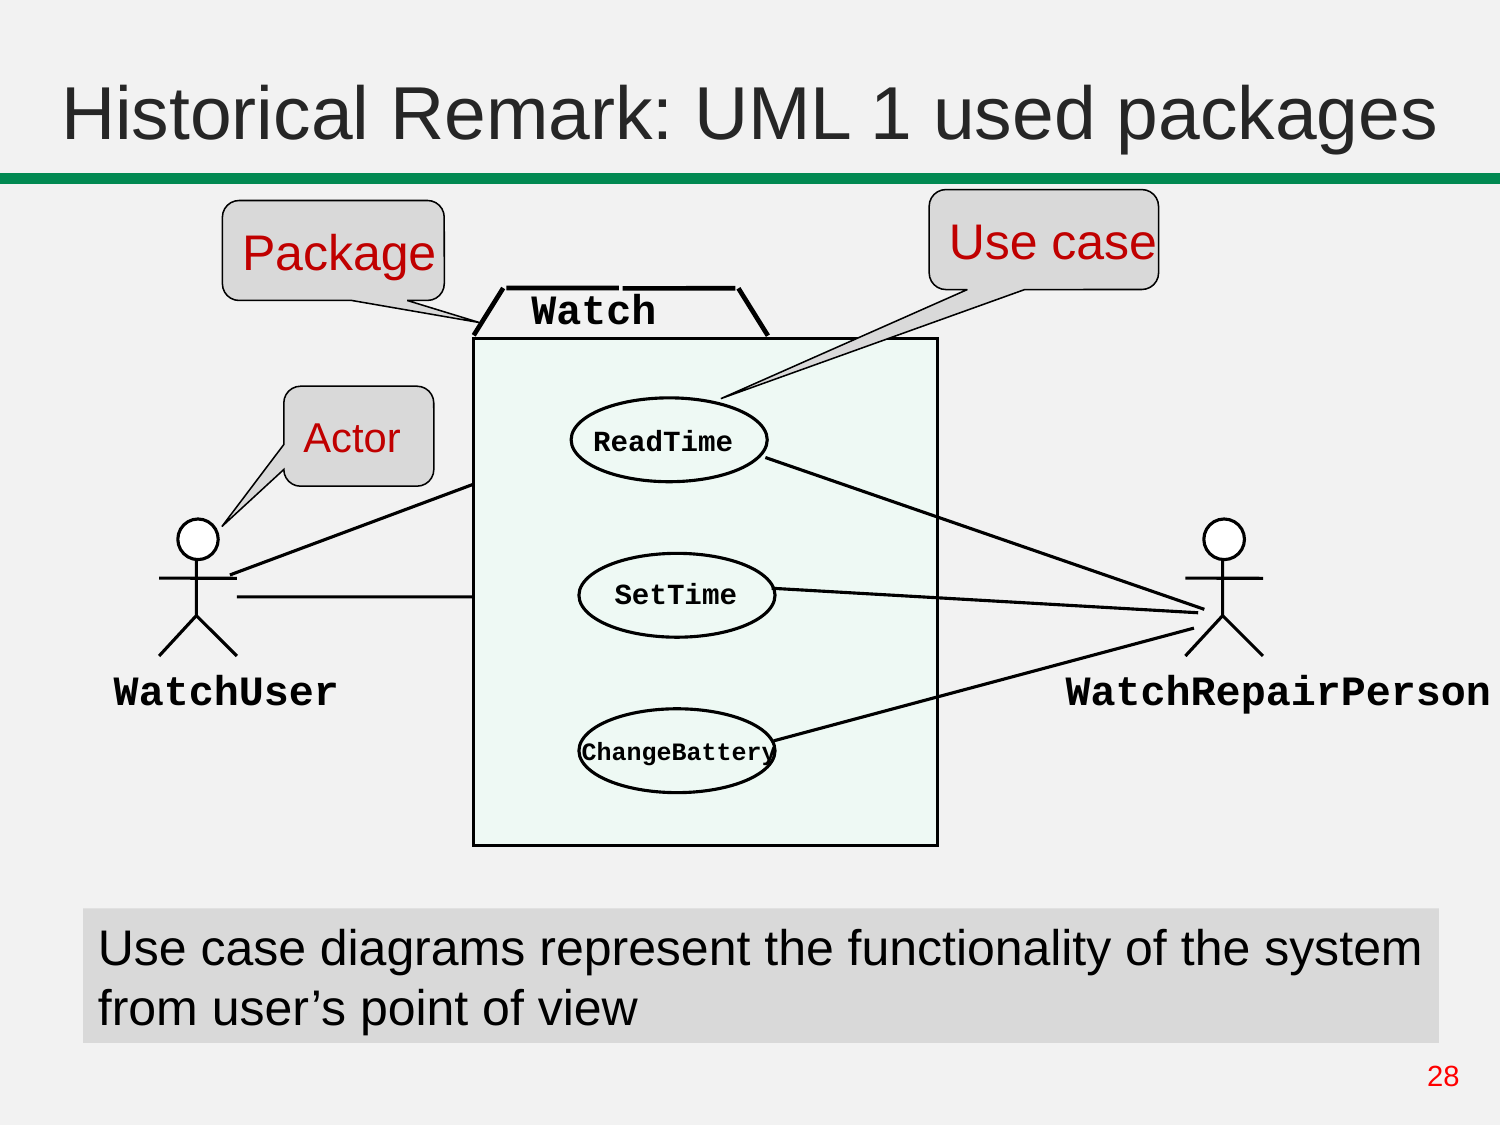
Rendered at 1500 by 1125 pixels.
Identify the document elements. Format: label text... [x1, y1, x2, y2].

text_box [570, 397, 776, 793]
text_box [1212, 559, 1223, 578]
text_box [1185, 579, 1223, 656]
text_box WatchRepairPerson [1065, 663, 1491, 714]
text_box Use case [929, 189, 1159, 319]
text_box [472, 274, 939, 846]
text_box Package [222, 200, 467, 321]
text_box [113, 385, 467, 715]
text_box [1203, 518, 1245, 560]
text_box Use case diagrams represent the functionality of the system from user’s point of view [83, 908, 1439, 1043]
title Historical Remark: UML 1 used packages [0, 0, 1500, 163]
